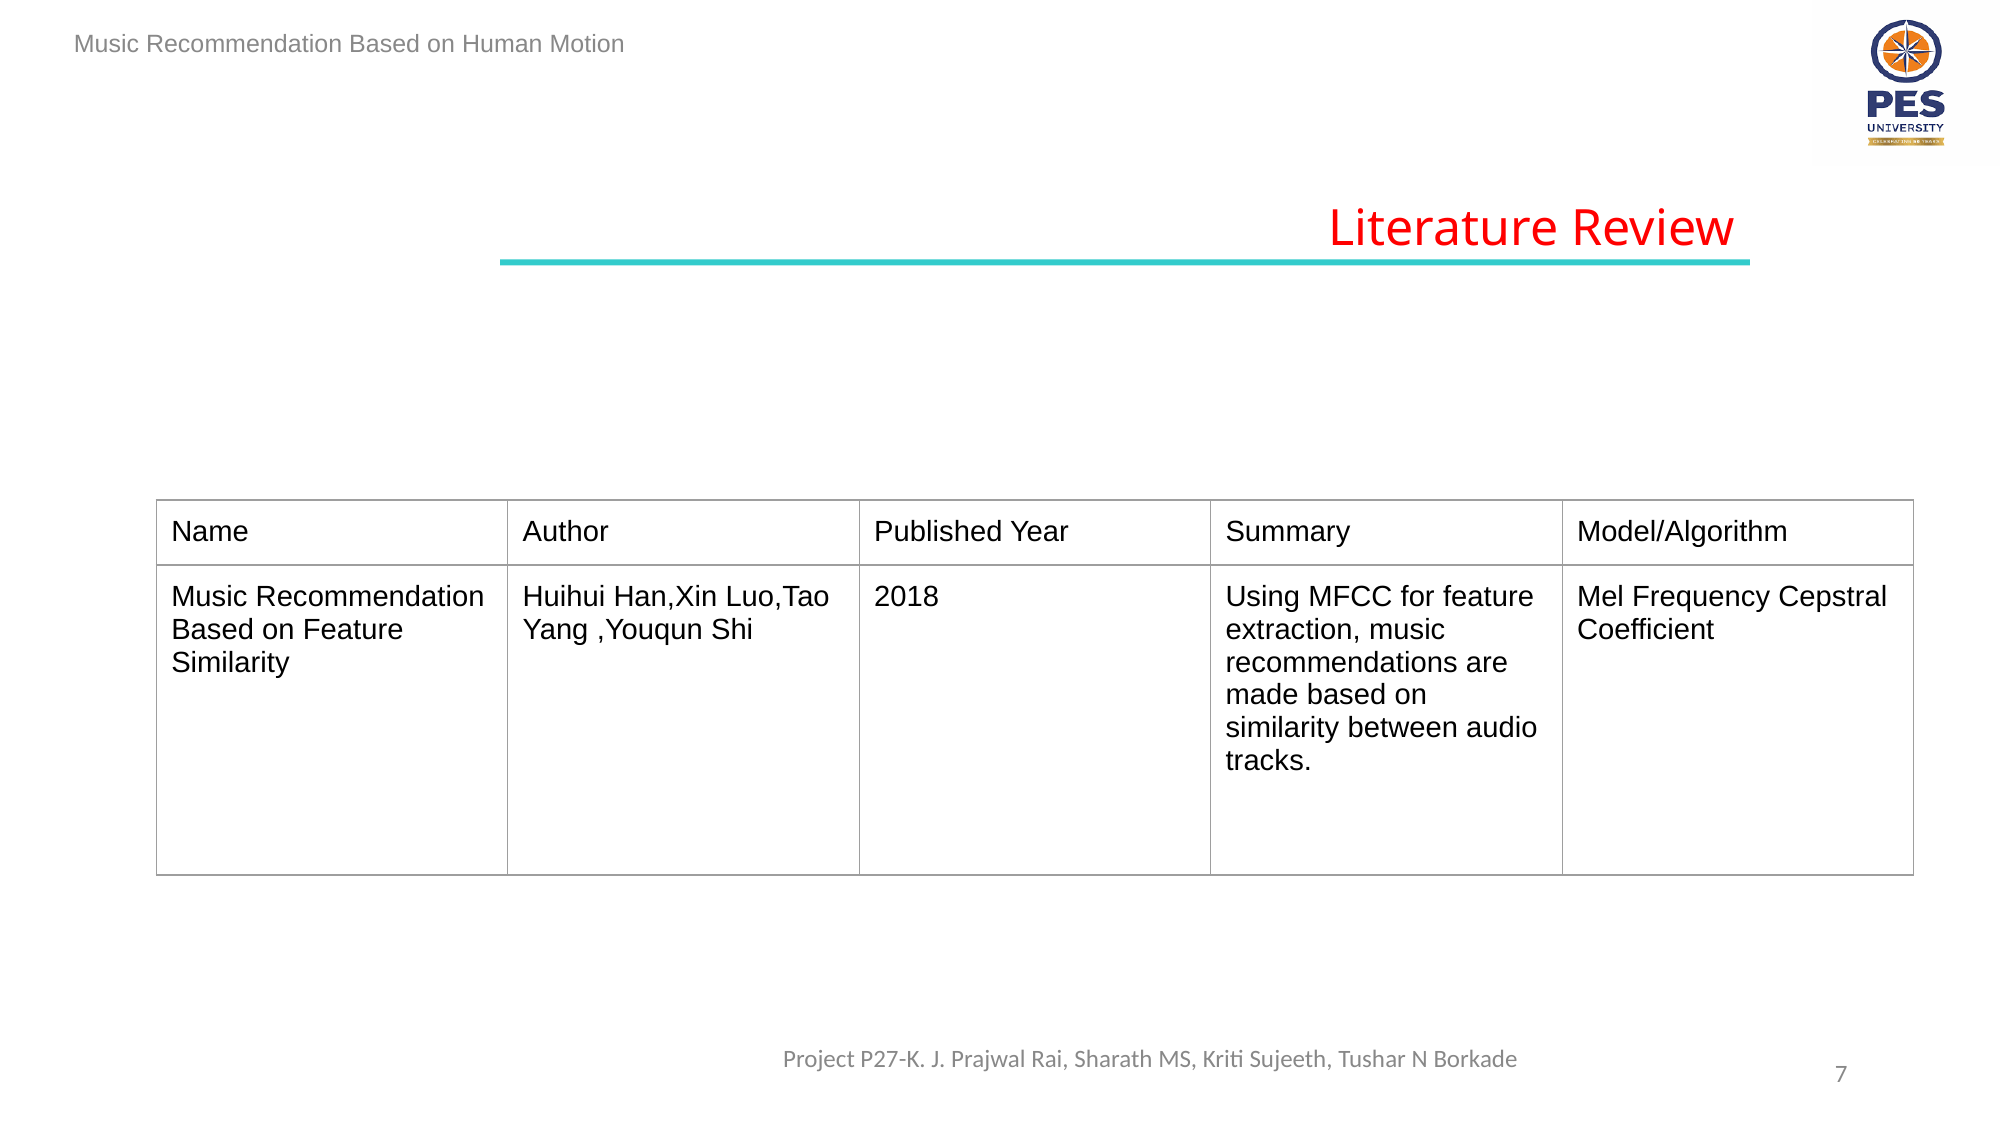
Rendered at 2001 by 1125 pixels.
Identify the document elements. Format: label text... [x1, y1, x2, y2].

text_box [500, 259, 1750, 266]
footer Project P27-K. J. Prajwal Rai, Sharath MS, Kriti Sujeeth, Tushar N Borkade [662, 1042, 1412, 1103]
table_header Published Year [860, 501, 1210, 564]
table_cell Using MFCC for feature extraction, music recommendations are made based on similarity between audio tracks. [1211, 566, 1562, 874]
text_box Literature Review [687, 187, 1750, 263]
table_cell Huihui Han,Xin Luo,Tao Yang ,Youqun Shi [508, 566, 859, 874]
table_cell Mel Frequency Cepstral Coefficient [1563, 566, 1913, 874]
table_header Summary [1211, 501, 1562, 564]
table_header Name [157, 501, 507, 564]
table_header Author [508, 501, 859, 564]
table_header Model/Algorithm [1563, 501, 1913, 564]
picture [1812, 0, 2000, 167]
slide_number ‹#› [1412, 1042, 1863, 1103]
table_cell 2018 [860, 566, 1210, 874]
table_cell Music Recommendation Based on Feature Similarity [157, 566, 507, 874]
text_box Music Recommendation Based on Human Motion [12, 12, 688, 73]
